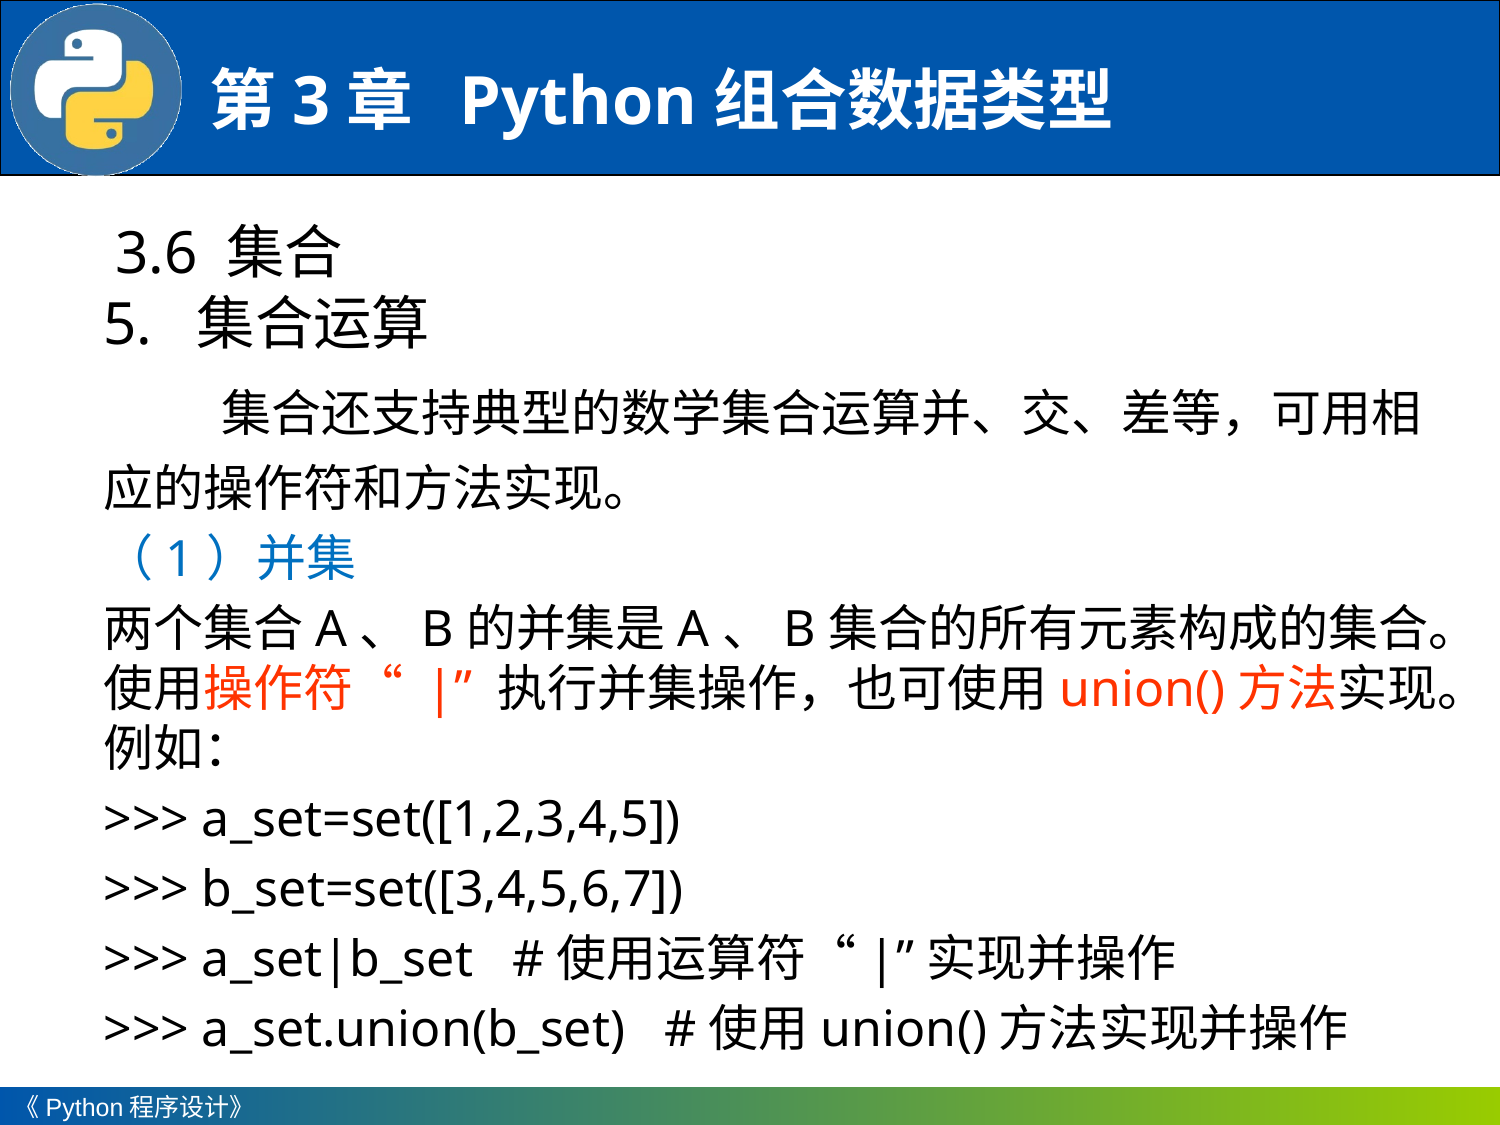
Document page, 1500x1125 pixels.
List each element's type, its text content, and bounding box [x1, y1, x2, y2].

text_box 5. 集合运算 集合还支持典型的数学集合运算并、交、差等，可用相应的操作符和方法实现。 （1）并集 两个集合A、B的并集是A、B集合的所有元素构成的集合。使用操作符“ |” 执行并集操作，也可使用union()方法实现。例如： >>> a_set=set([1,2,3,4,5]) >>> b_set=set([3,4,5,6,7]) >>> a_set|b_set #使用运算符“|”实现并操作 >>> a_set.union(b_set) #使用union()方法实现并操作 [88, 278, 1471, 1083]
list 3.6 集合 [100, 208, 782, 278]
picture [5, 0, 184, 178]
